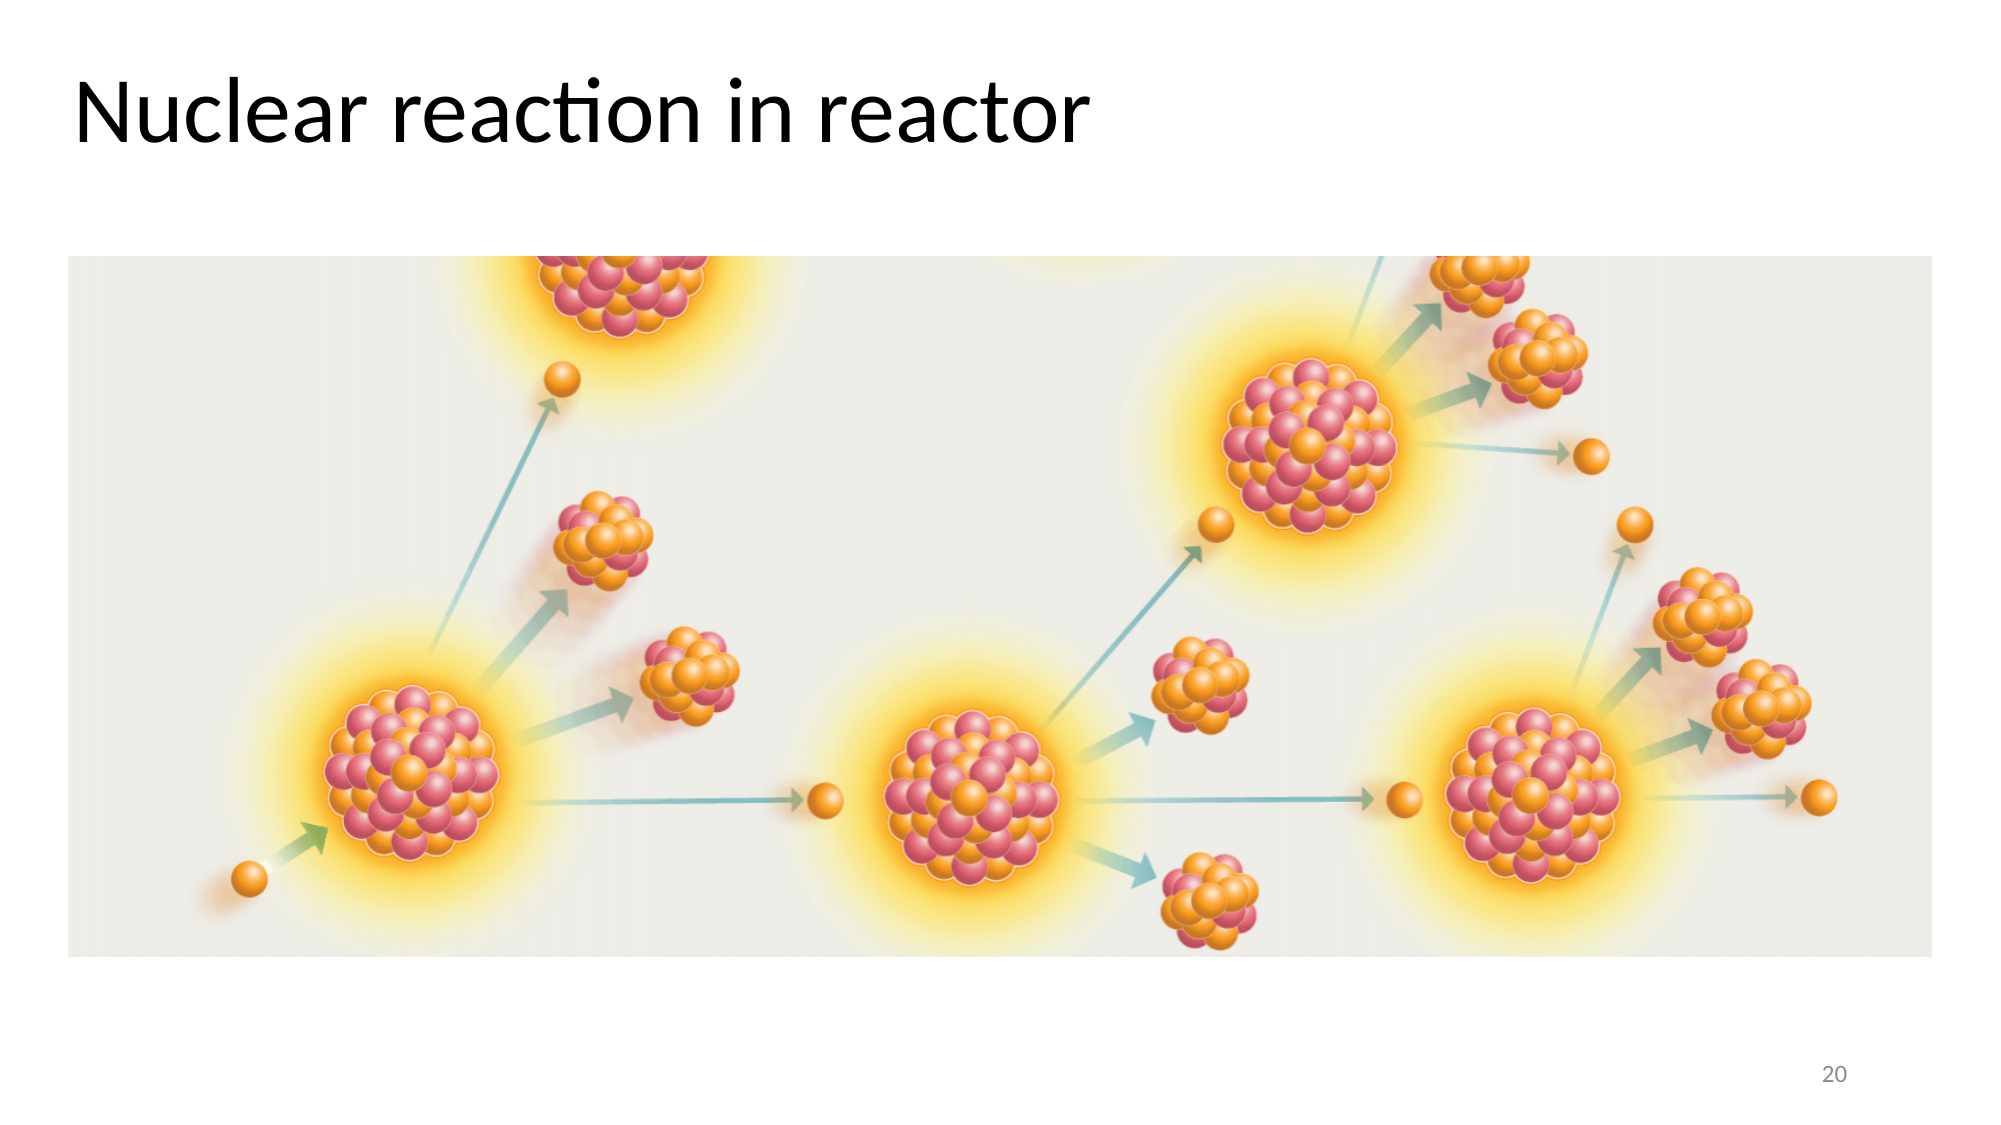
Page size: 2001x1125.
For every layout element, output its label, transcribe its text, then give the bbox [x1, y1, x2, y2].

picture [68, 256, 1932, 957]
slide_number 20 [1412, 1042, 1863, 1103]
text_box Nuclear reaction in reactor [58, 41, 1888, 169]
